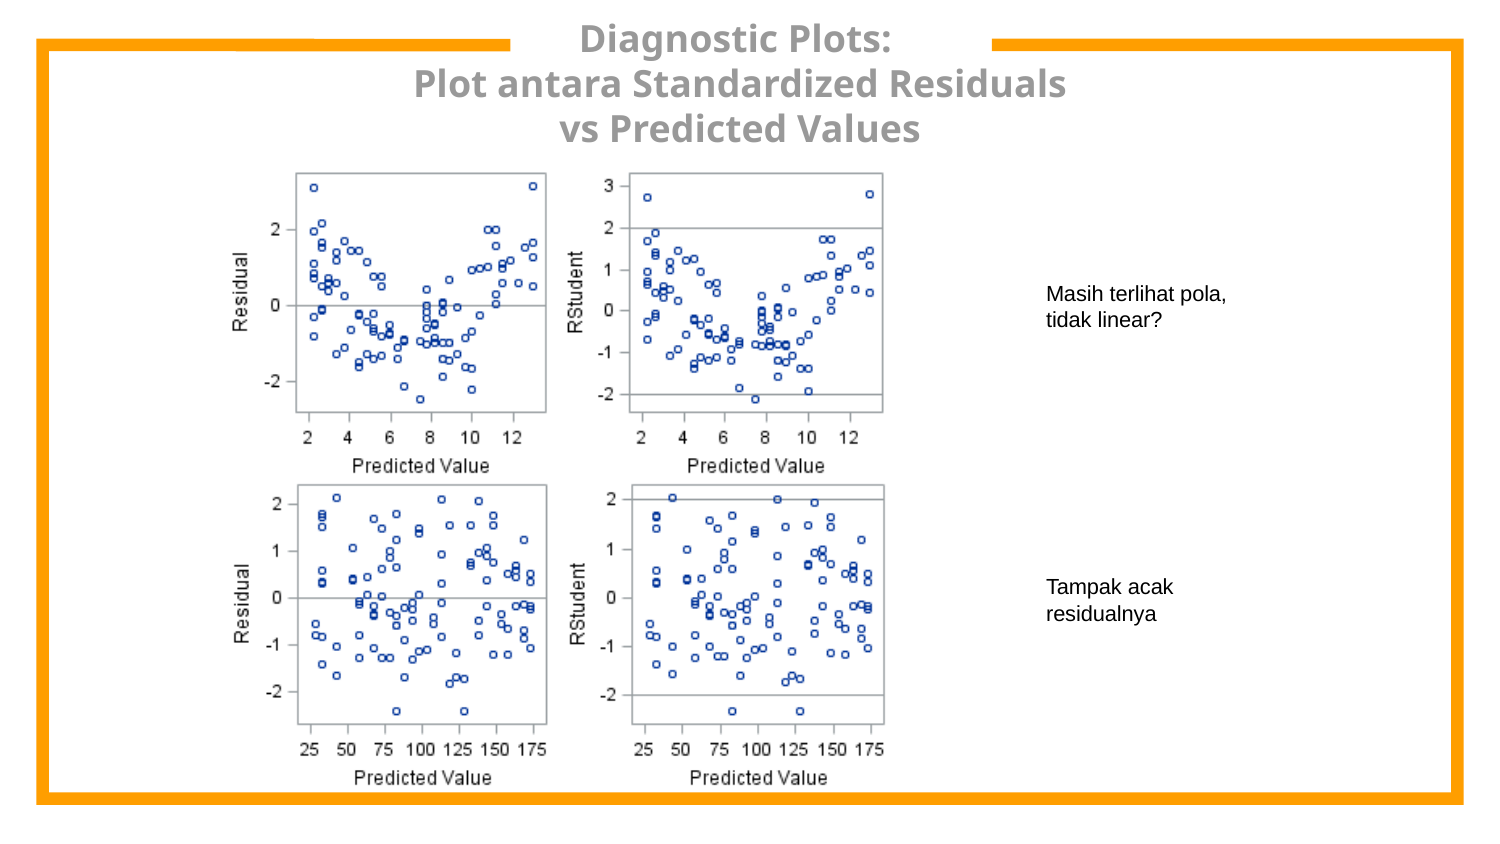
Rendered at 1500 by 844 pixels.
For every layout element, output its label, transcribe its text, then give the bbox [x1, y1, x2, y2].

picture [227, 168, 891, 791]
title Diagnostic Plots: Plot antara Standardized Residuals vs Predicted Values [397, 0, 1084, 121]
text_box Tampak acak residualnya [1031, 565, 1266, 634]
text_box Masih terlihat pola, tidak linear? [1031, 271, 1266, 339]
